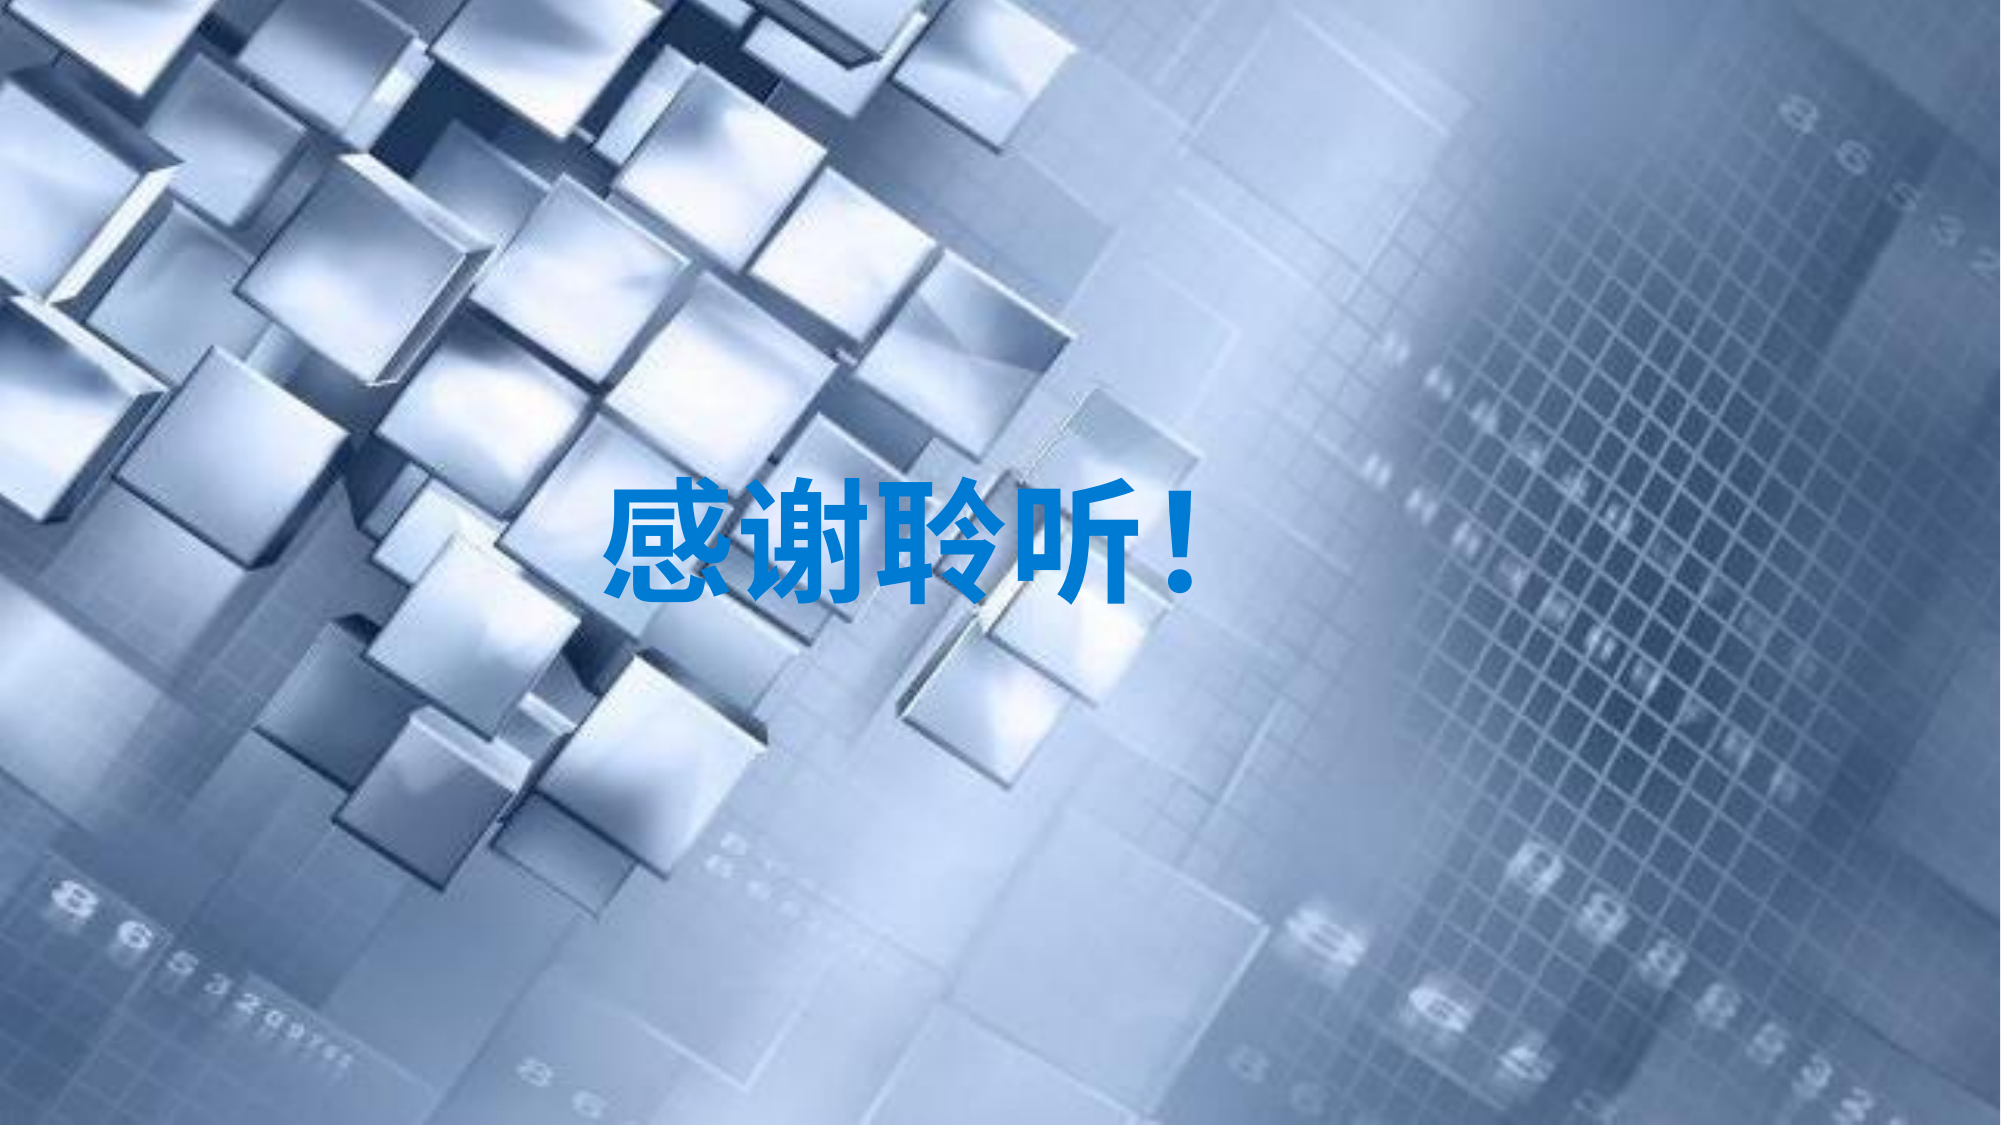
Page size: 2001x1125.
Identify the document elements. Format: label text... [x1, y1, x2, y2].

picture [0, 0, 2001, 1125]
text_box 感谢聆听！ [584, 449, 1507, 627]
